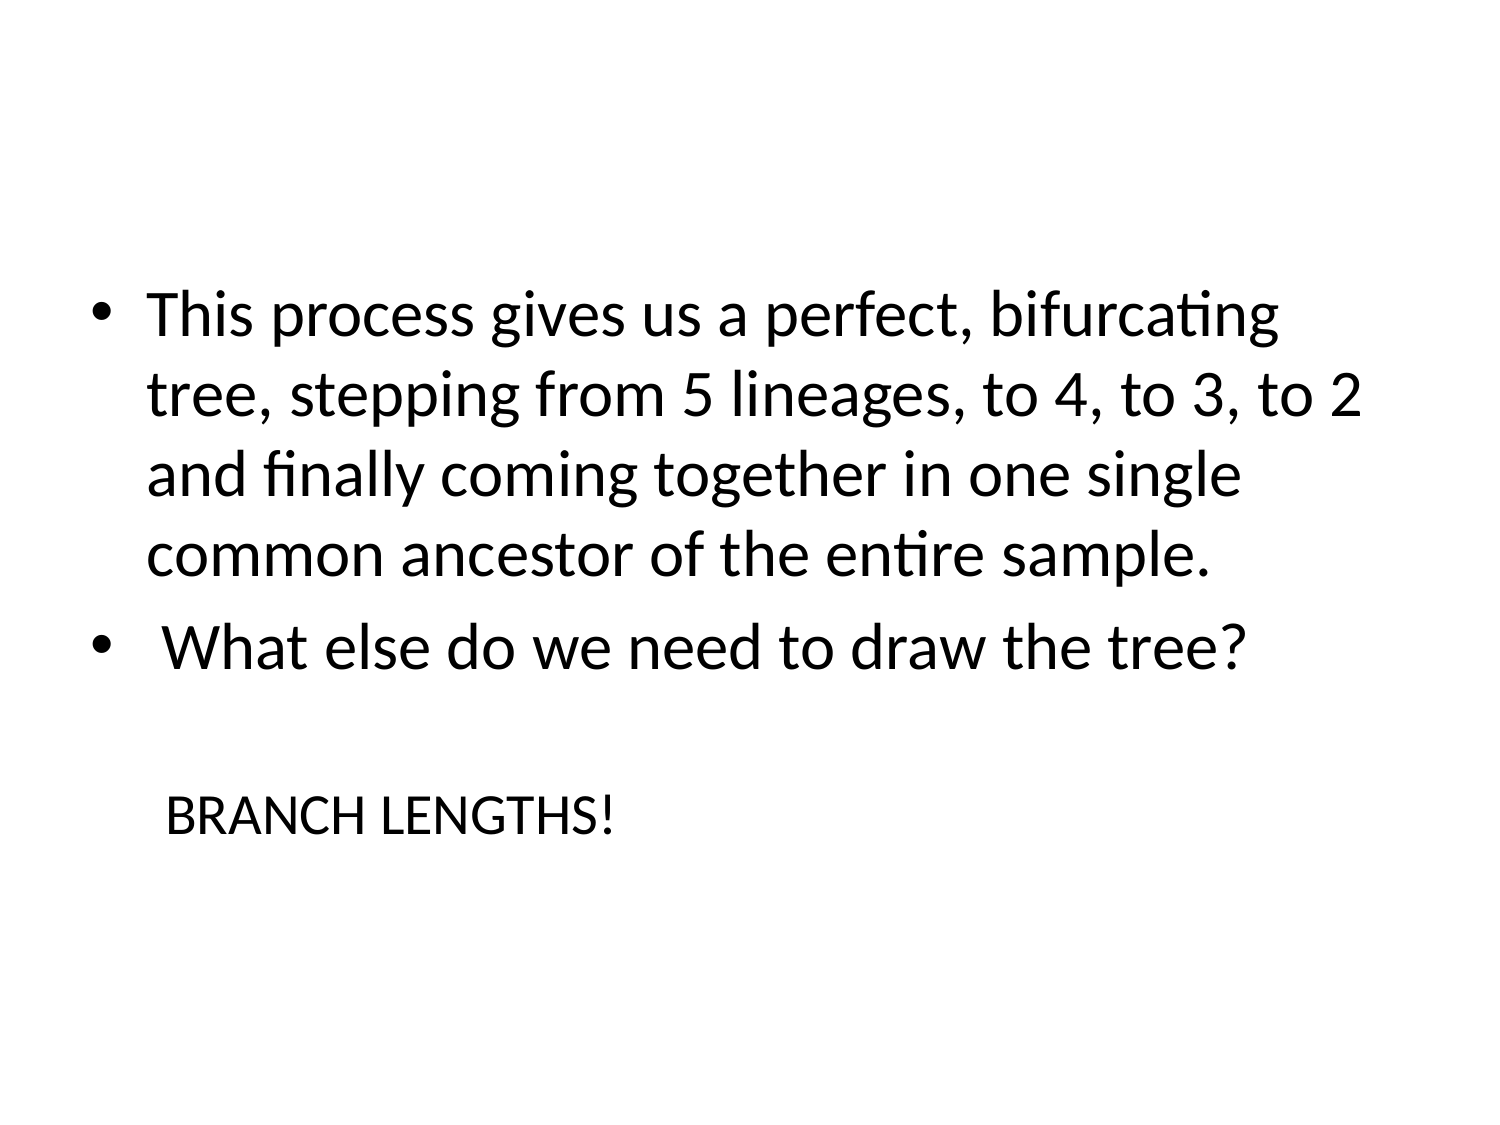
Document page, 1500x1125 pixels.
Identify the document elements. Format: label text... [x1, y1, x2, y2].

list This process gives us a perfect, bifurcating tree, stepping from 5 lineages, to 4, to 3, to 2 and finally coming together in one single common ancestor of the entire sample. What else do we need to draw the tree? BRANCH LENGTHS! [75, 262, 1425, 1005]
